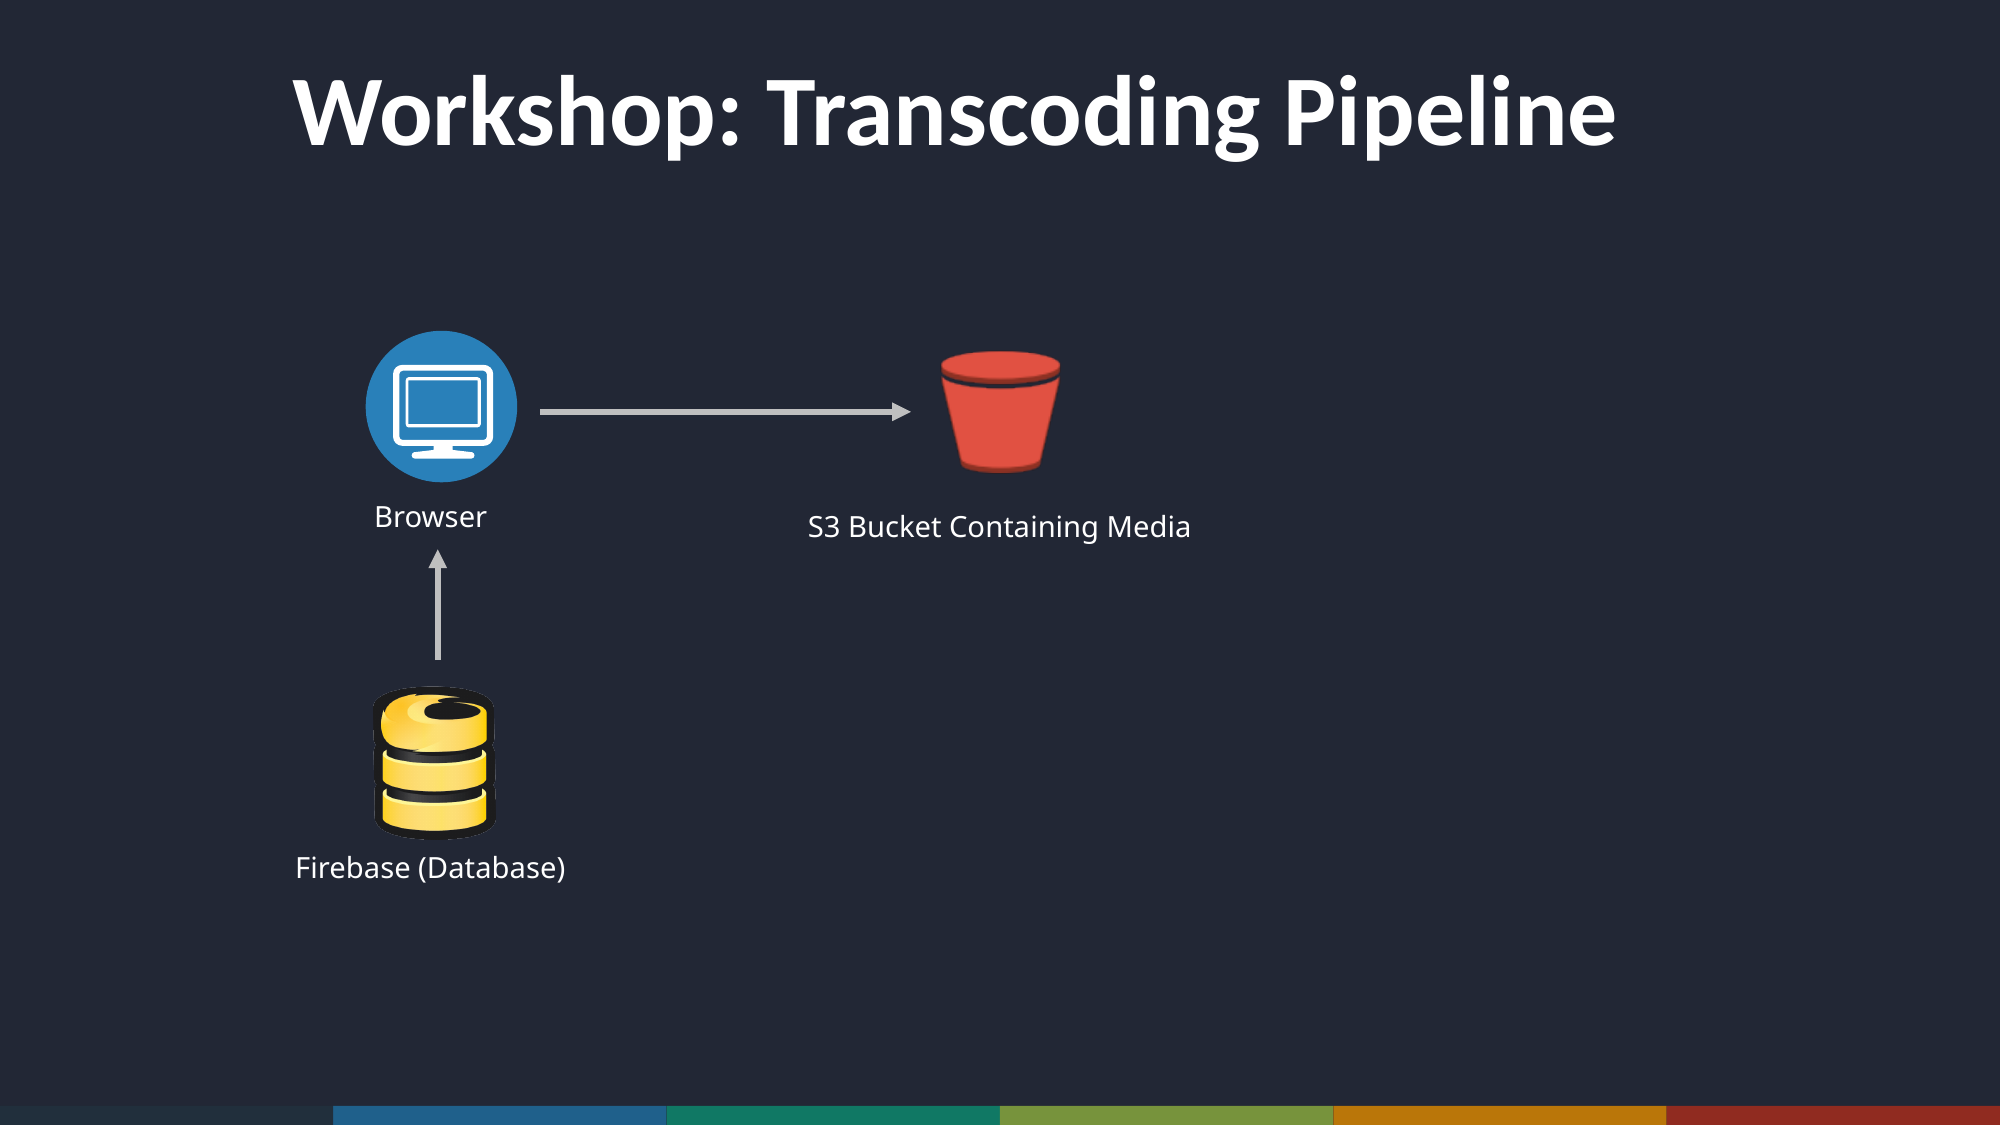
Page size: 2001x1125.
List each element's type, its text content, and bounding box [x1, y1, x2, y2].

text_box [0, 1105, 2000, 1125]
picture [349, 680, 518, 849]
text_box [365, 330, 518, 483]
picture [889, 301, 1111, 522]
text_box Browser [359, 491, 502, 541]
text_box Workshop: Transcoding Pipeline [277, 38, 1635, 174]
text_box Firebase (Database) [280, 842, 581, 892]
text_box S3 Bucket Containing Media [793, 500, 1207, 551]
